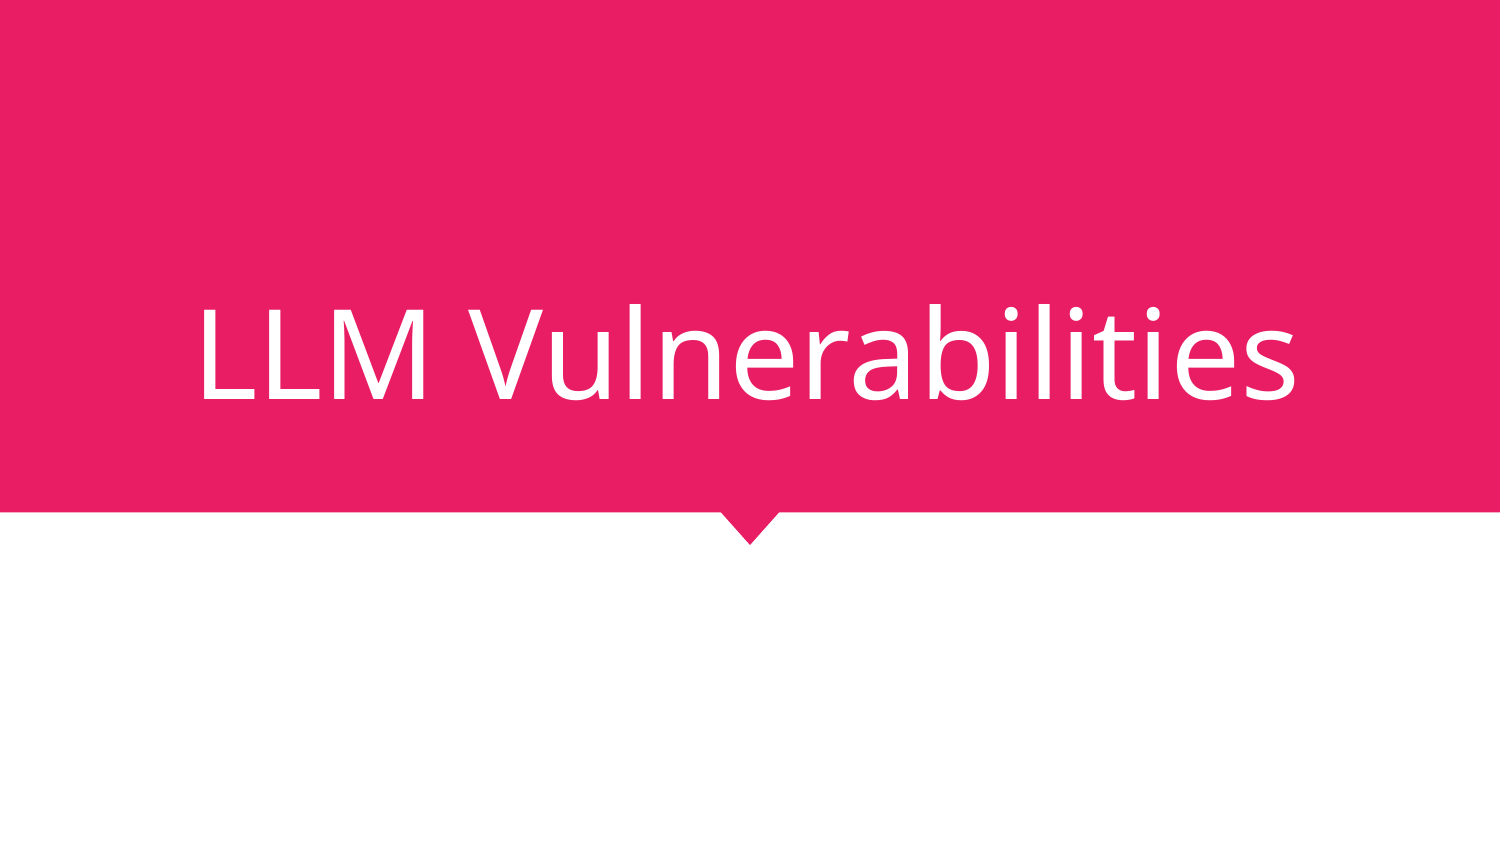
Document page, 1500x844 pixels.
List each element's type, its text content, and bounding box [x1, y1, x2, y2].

title LLM Vulnerabilities [67, 105, 1427, 452]
